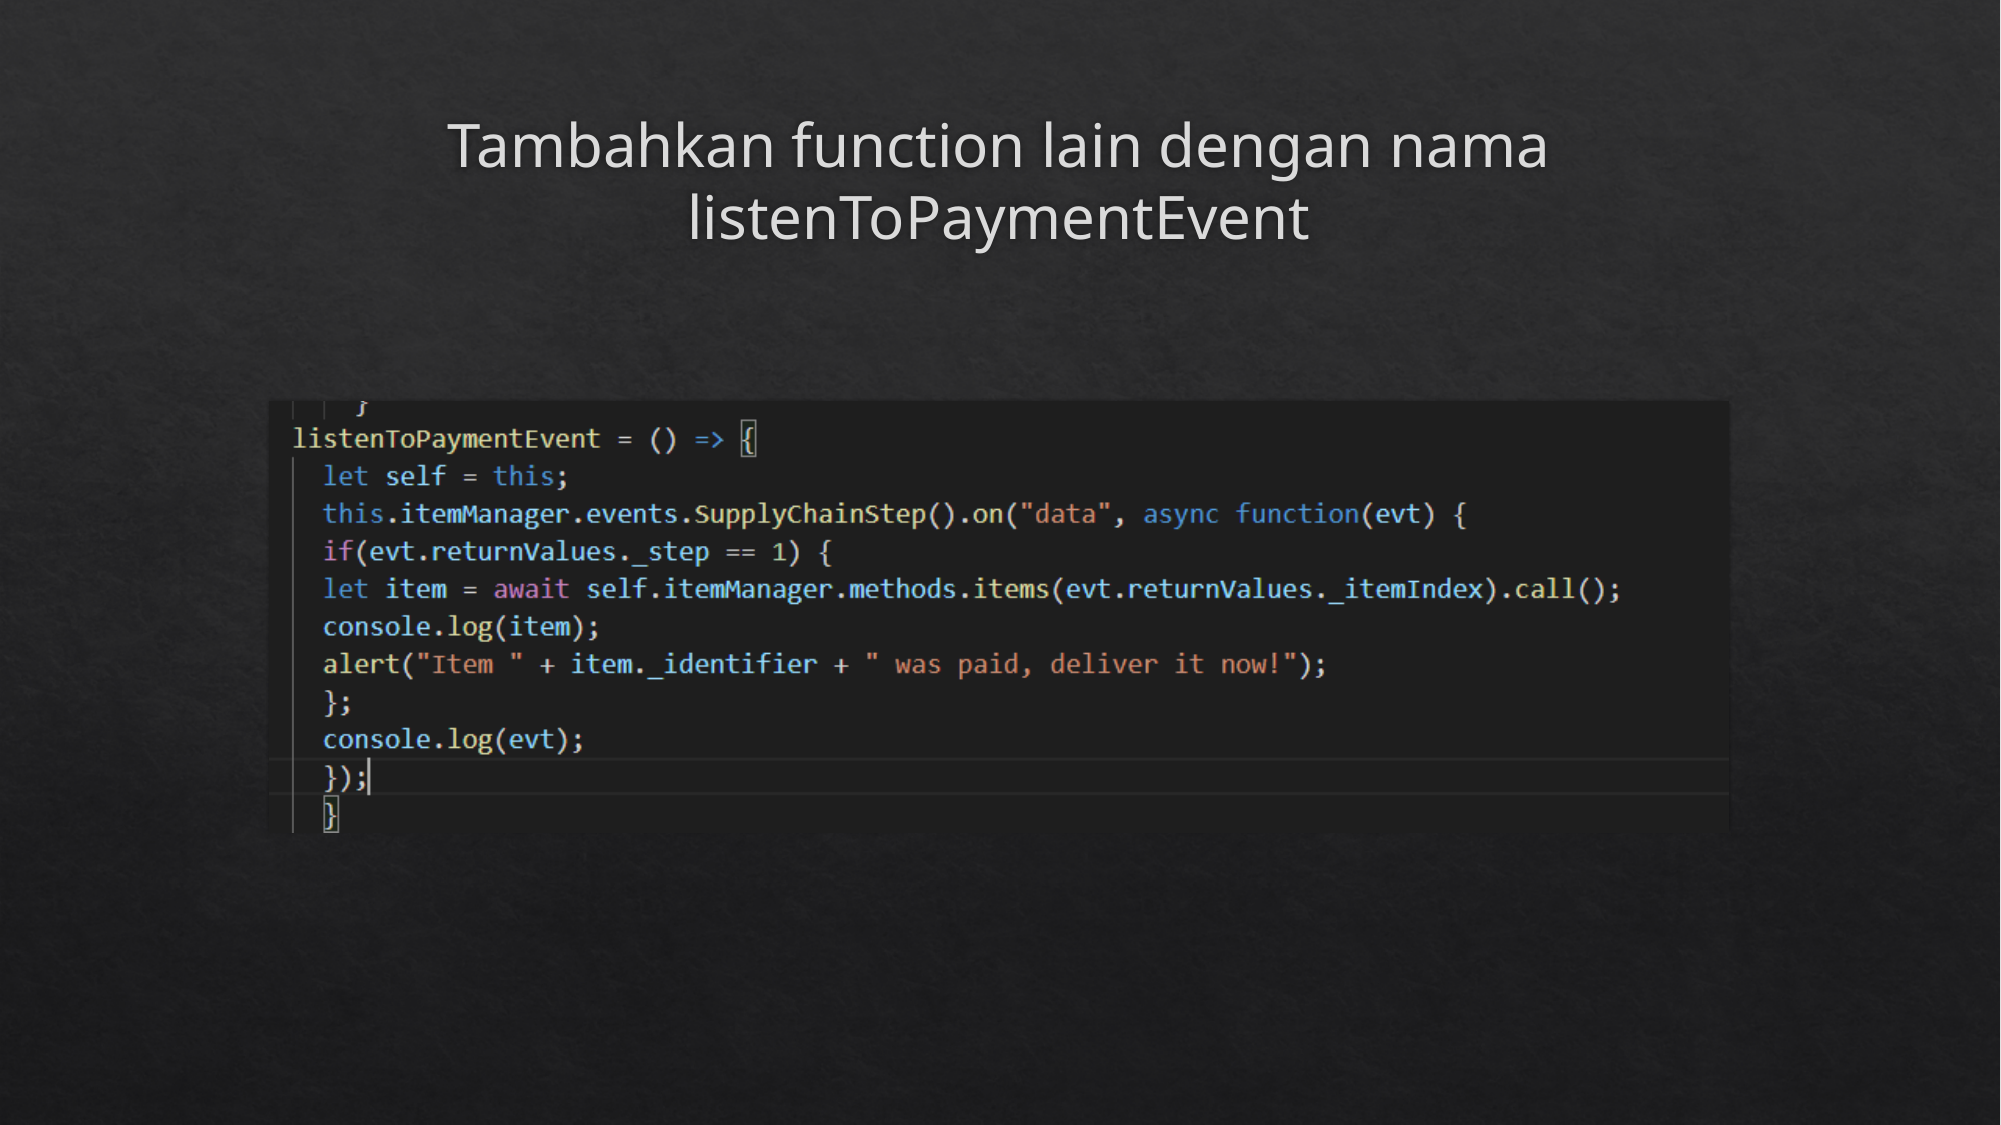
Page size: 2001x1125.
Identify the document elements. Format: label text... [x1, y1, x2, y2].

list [269, 401, 1730, 833]
title Tambahkan function lain dengan nama listenToPaymentEvent [149, 99, 1849, 260]
